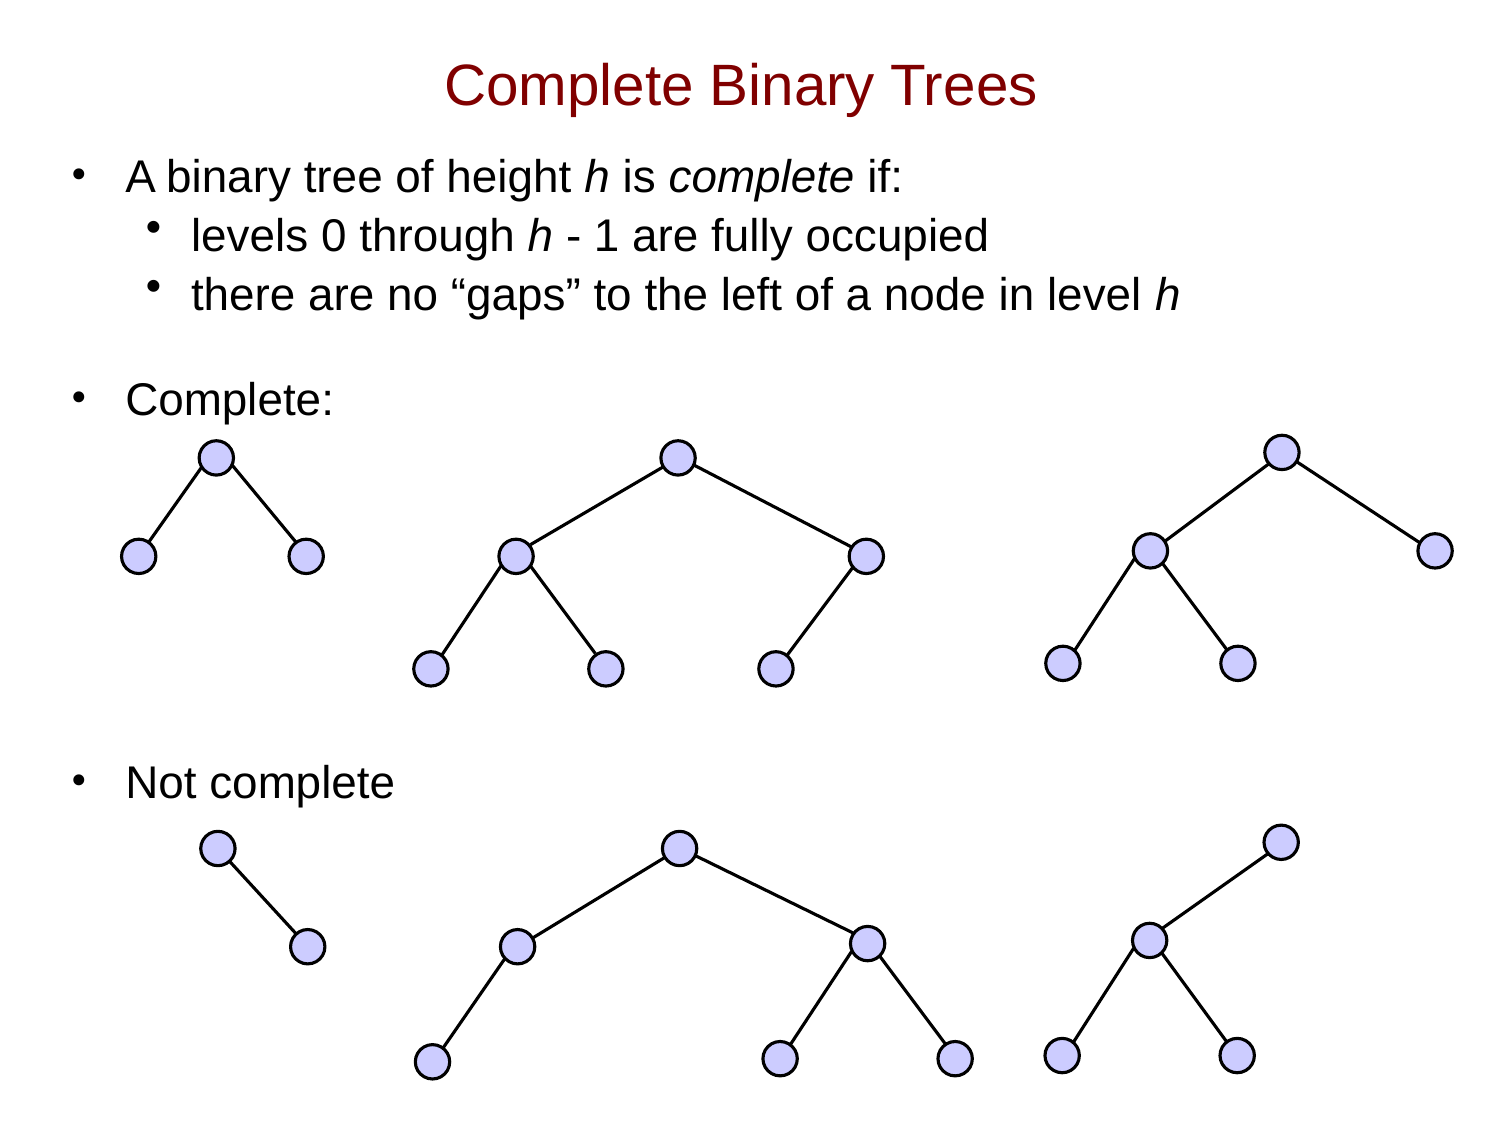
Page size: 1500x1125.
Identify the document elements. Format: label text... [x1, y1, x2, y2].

text_box [588, 651, 624, 687]
text_box [200, 831, 236, 866]
text_box [1264, 825, 1299, 860]
text_box [937, 1041, 973, 1076]
list A binary tree of height h is complete if: levels 0 through h - 1 are fully occupied there are no “gaps” to the left of a node in level h Complete: Not complete [55, 138, 1431, 1060]
text_box [199, 440, 234, 476]
text_box [1045, 646, 1081, 681]
text_box [1133, 533, 1168, 569]
text_box [849, 539, 884, 574]
text_box [415, 1044, 450, 1079]
text_box [121, 539, 156, 574]
text_box [289, 539, 324, 574]
text_box [762, 1041, 798, 1076]
text_box [500, 929, 535, 964]
text_box [758, 651, 794, 687]
text_box [290, 929, 325, 964]
text_box [1417, 533, 1453, 569]
text_box [498, 539, 534, 574]
text_box [1132, 923, 1167, 958]
text_box [413, 651, 449, 687]
text_box [1220, 646, 1256, 681]
text_box [660, 440, 696, 476]
text_box [850, 926, 885, 961]
title Complete Binary Trees [96, 12, 1386, 138]
text_box [1220, 1038, 1255, 1073]
text_box [662, 831, 697, 866]
text_box [1044, 1038, 1080, 1073]
text_box [1264, 435, 1300, 470]
